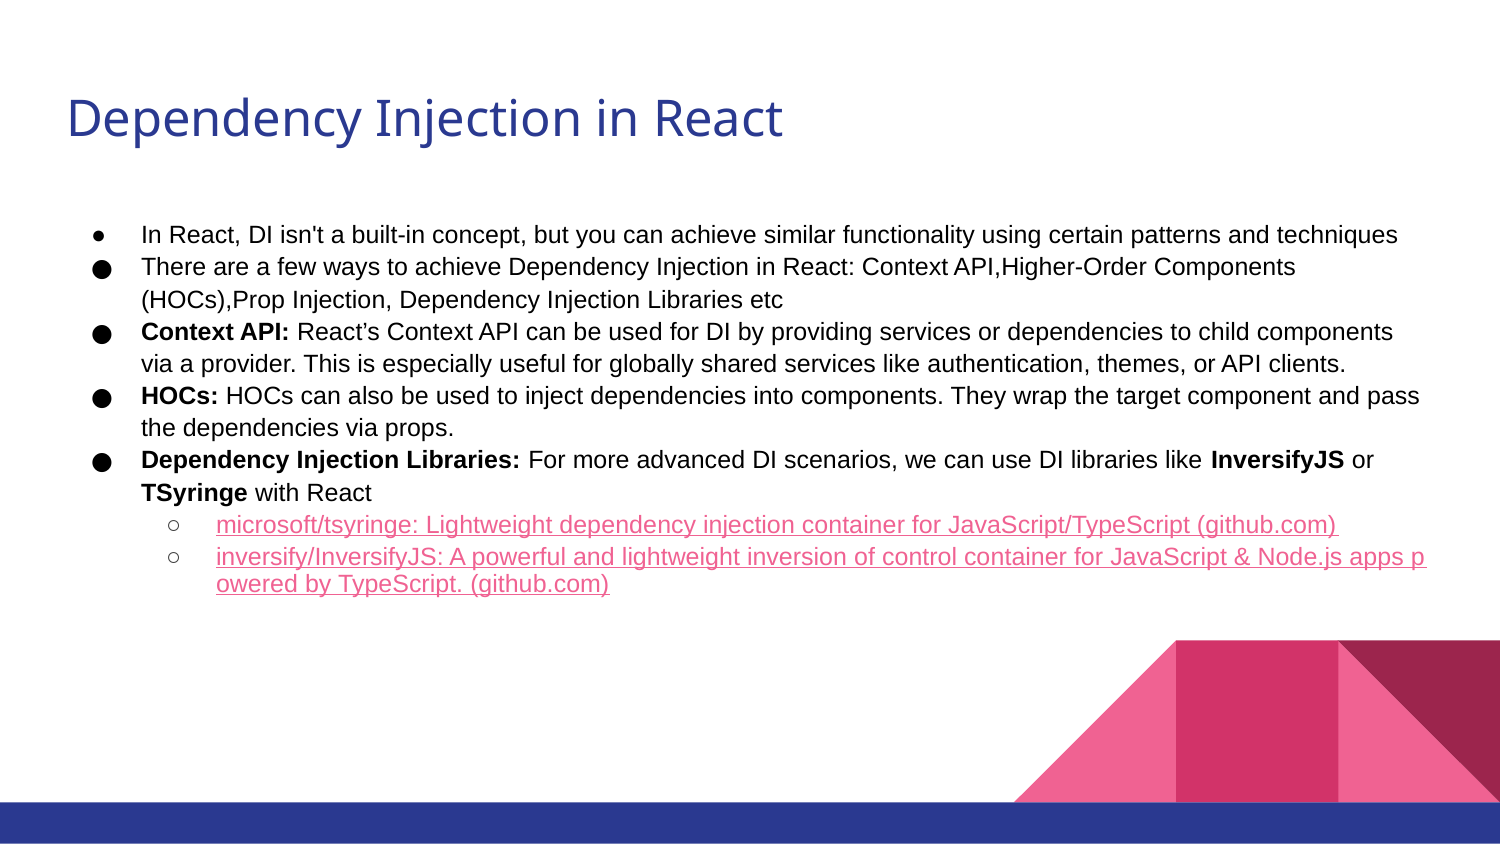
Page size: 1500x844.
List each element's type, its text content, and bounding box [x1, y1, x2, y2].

list In React, DI isn't a built-in concept, but you can achieve similar functionality using certain patterns and techniques There are a few ways to achieve Dependency Injection in React: Context API,Higher-Order Components (HOCs),Prop Injection, Dependency Injection Libraries etc Context API: React’s Context API can be used for DI by providing services or dependencies to child components via a provider. This is especially useful for globally shared services like authentication, themes, or API clients. HOCs: HOCs can also be used to inject dependencies into components. They wrap the target component and pass the dependencies via props. Dependency Injection Libraries: For more advanced DI scenarios, we can use DI libraries like InversifyJS or TSyringe with React microsoft/tsyringe: Lightweight dependency injection container for JavaScript/TypeScript (github.com) inversify/InversifyJS: A powerful and lightweight inversion of control container for JavaScript & Node.js apps powered by TypeScript. (github.com) [51, 201, 1449, 750]
title Dependency Injection in React [51, 67, 1449, 167]
